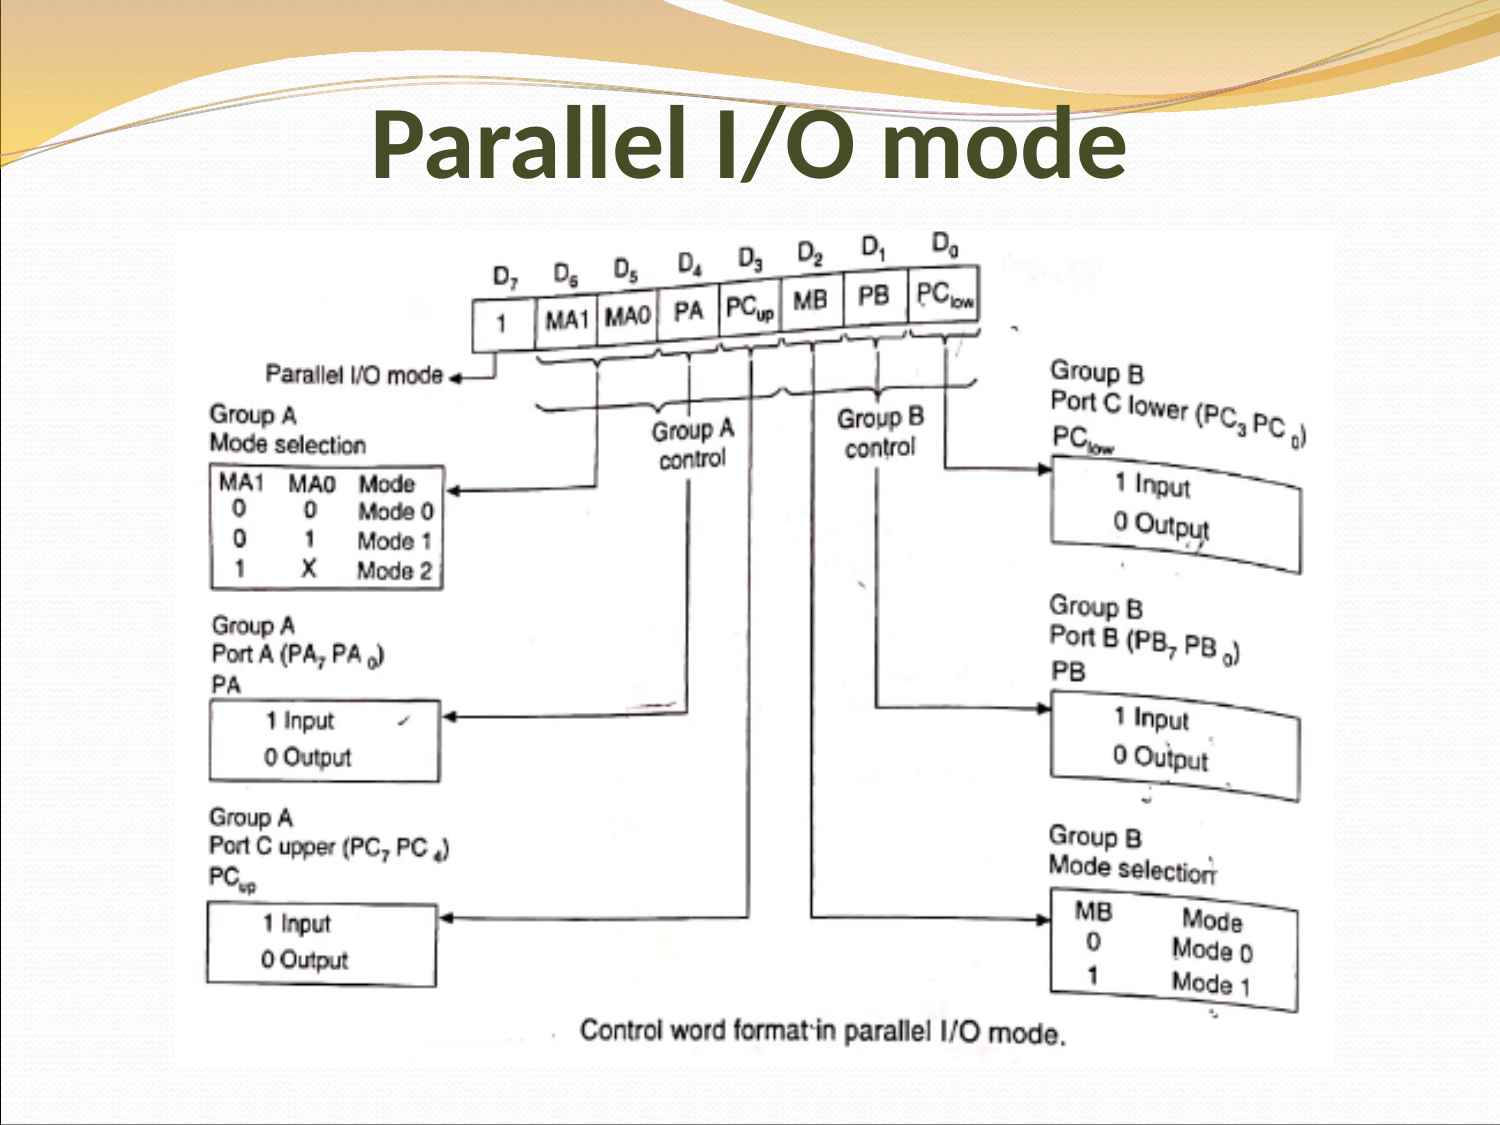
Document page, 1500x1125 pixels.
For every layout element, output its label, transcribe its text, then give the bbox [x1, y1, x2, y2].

picture [0, 0, 1500, 1125]
title Parallel I/O mode [75, 11, 1425, 200]
